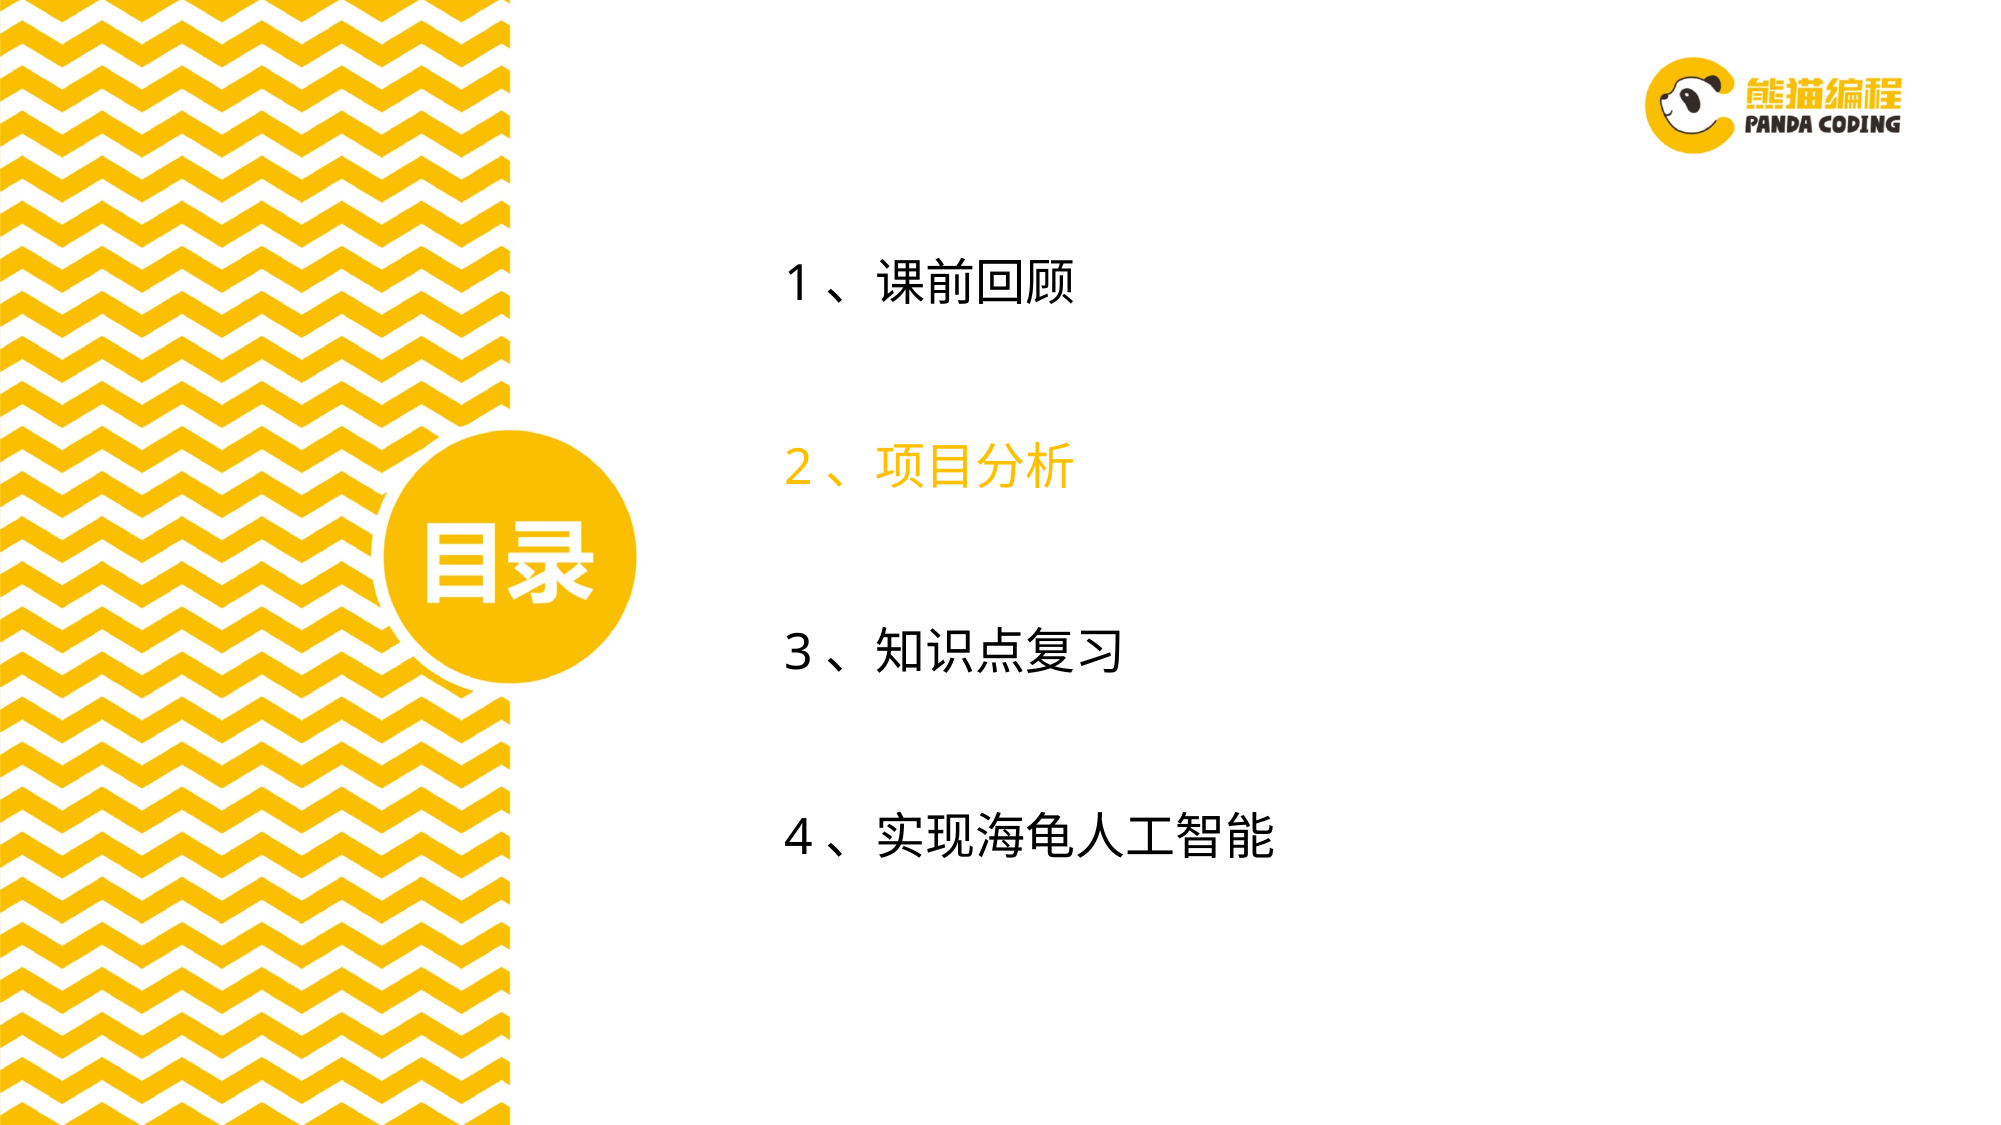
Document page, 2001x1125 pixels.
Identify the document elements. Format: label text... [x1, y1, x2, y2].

text_box 3、知识点复习 [769, 612, 1659, 687]
text_box 2、项目分析 [769, 427, 1659, 502]
text_box 4、实现海龟人工智能 [769, 797, 1659, 873]
text_box 1、课前回顾 [769, 243, 1659, 318]
picture [0, 0, 2001, 1125]
